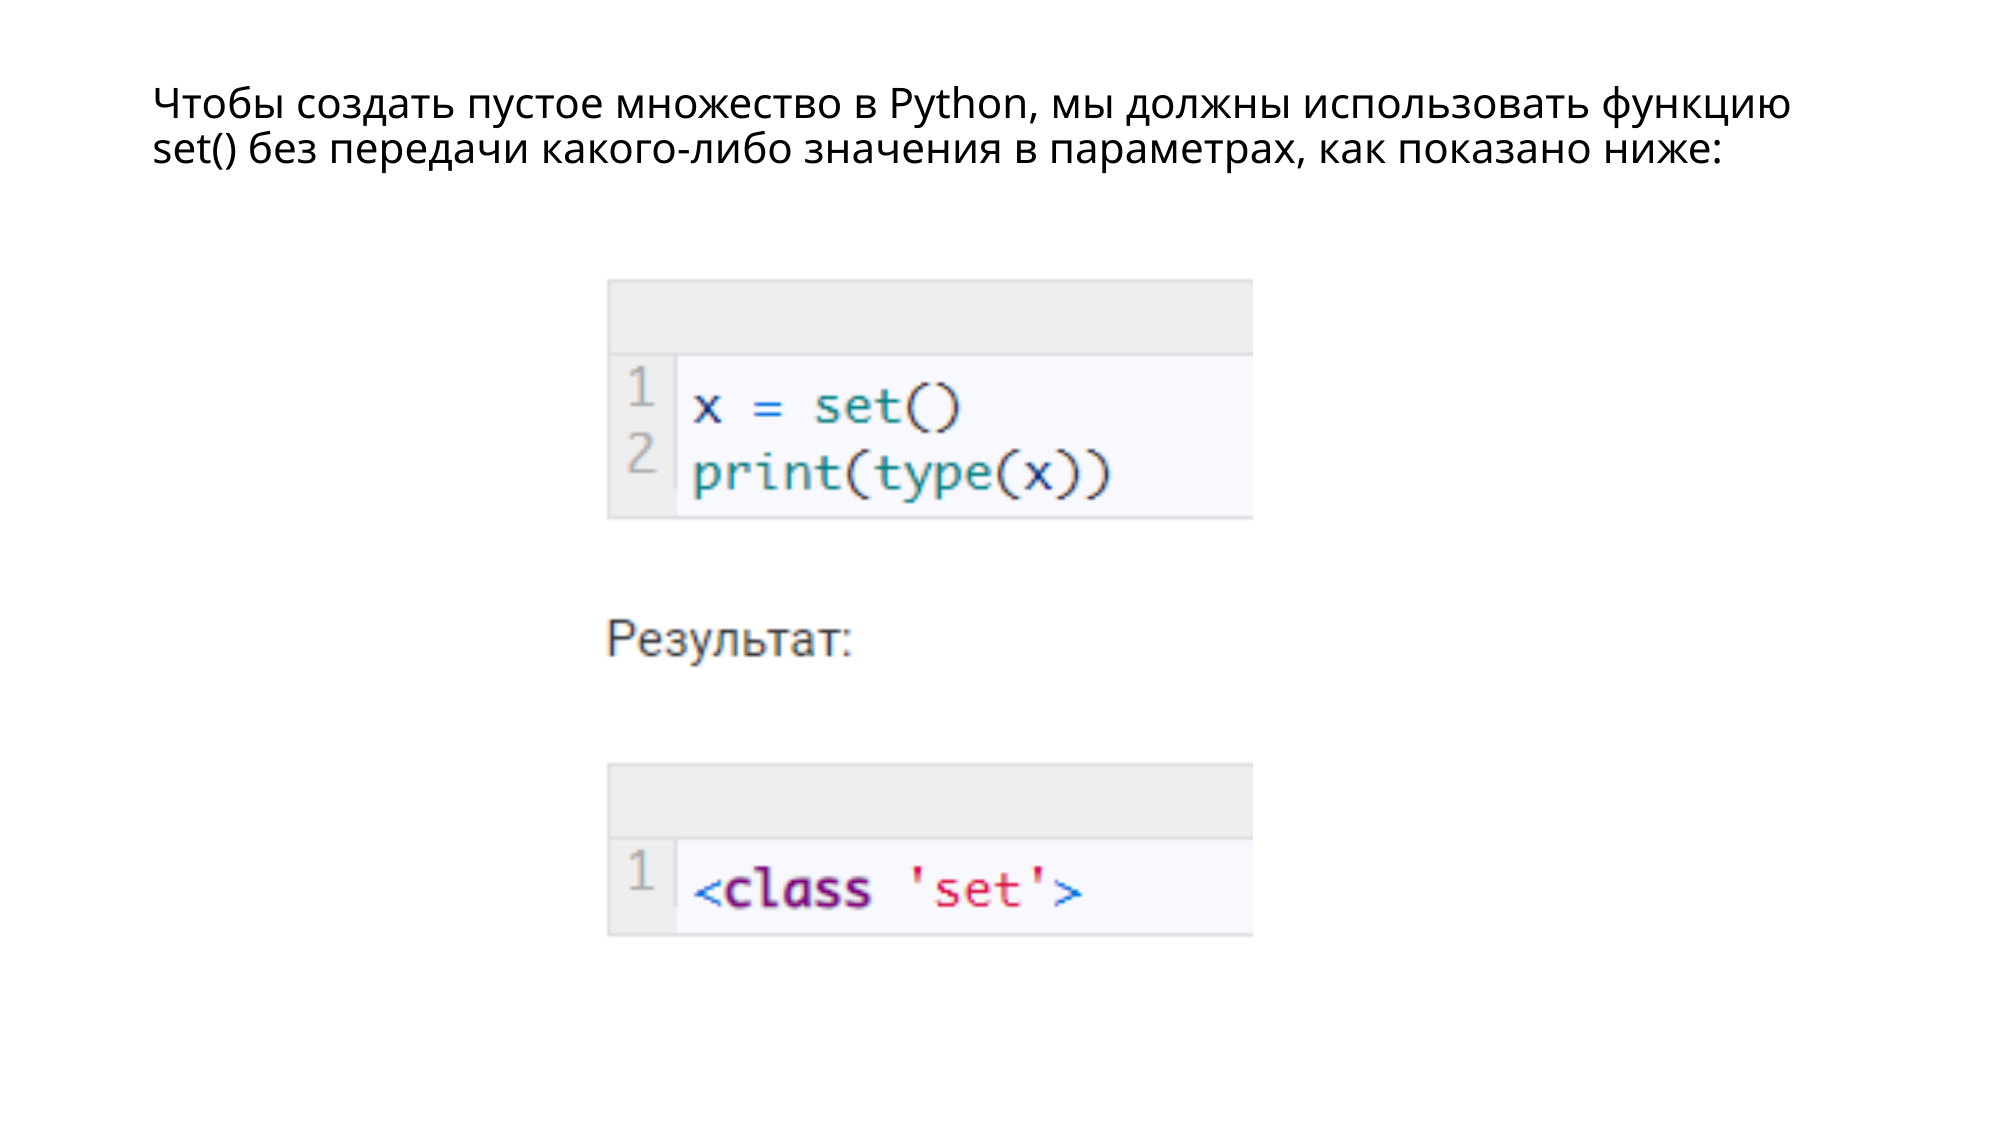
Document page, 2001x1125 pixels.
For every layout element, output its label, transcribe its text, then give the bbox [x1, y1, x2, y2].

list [595, 267, 1253, 961]
title Чтобы создать пустое множество в Python, мы должны использовать функцию set() без передачи какого-либо значения в параметрах, как показано ниже: [137, 59, 1863, 278]
